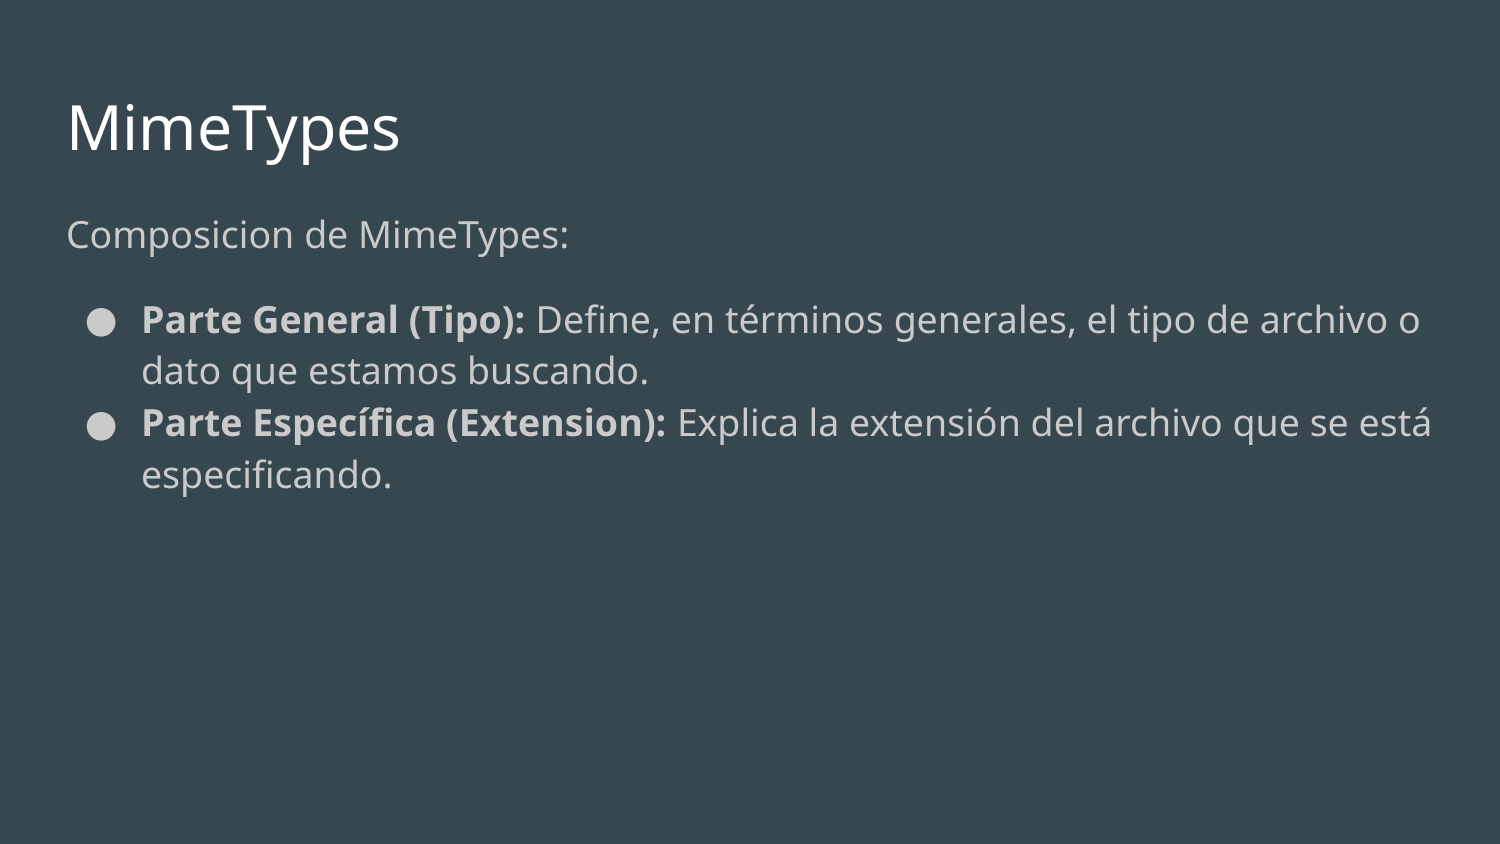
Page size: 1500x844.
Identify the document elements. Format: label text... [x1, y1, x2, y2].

list Composicion de MimeTypes: Parte General (Tipo): Define, en términos generales, el tipo de archivo o dato que estamos buscando. Parte Específica (Extension): Explica la extensión del archivo que se está especificando. [51, 189, 1449, 750]
title MimeTypes [51, 72, 1449, 167]
